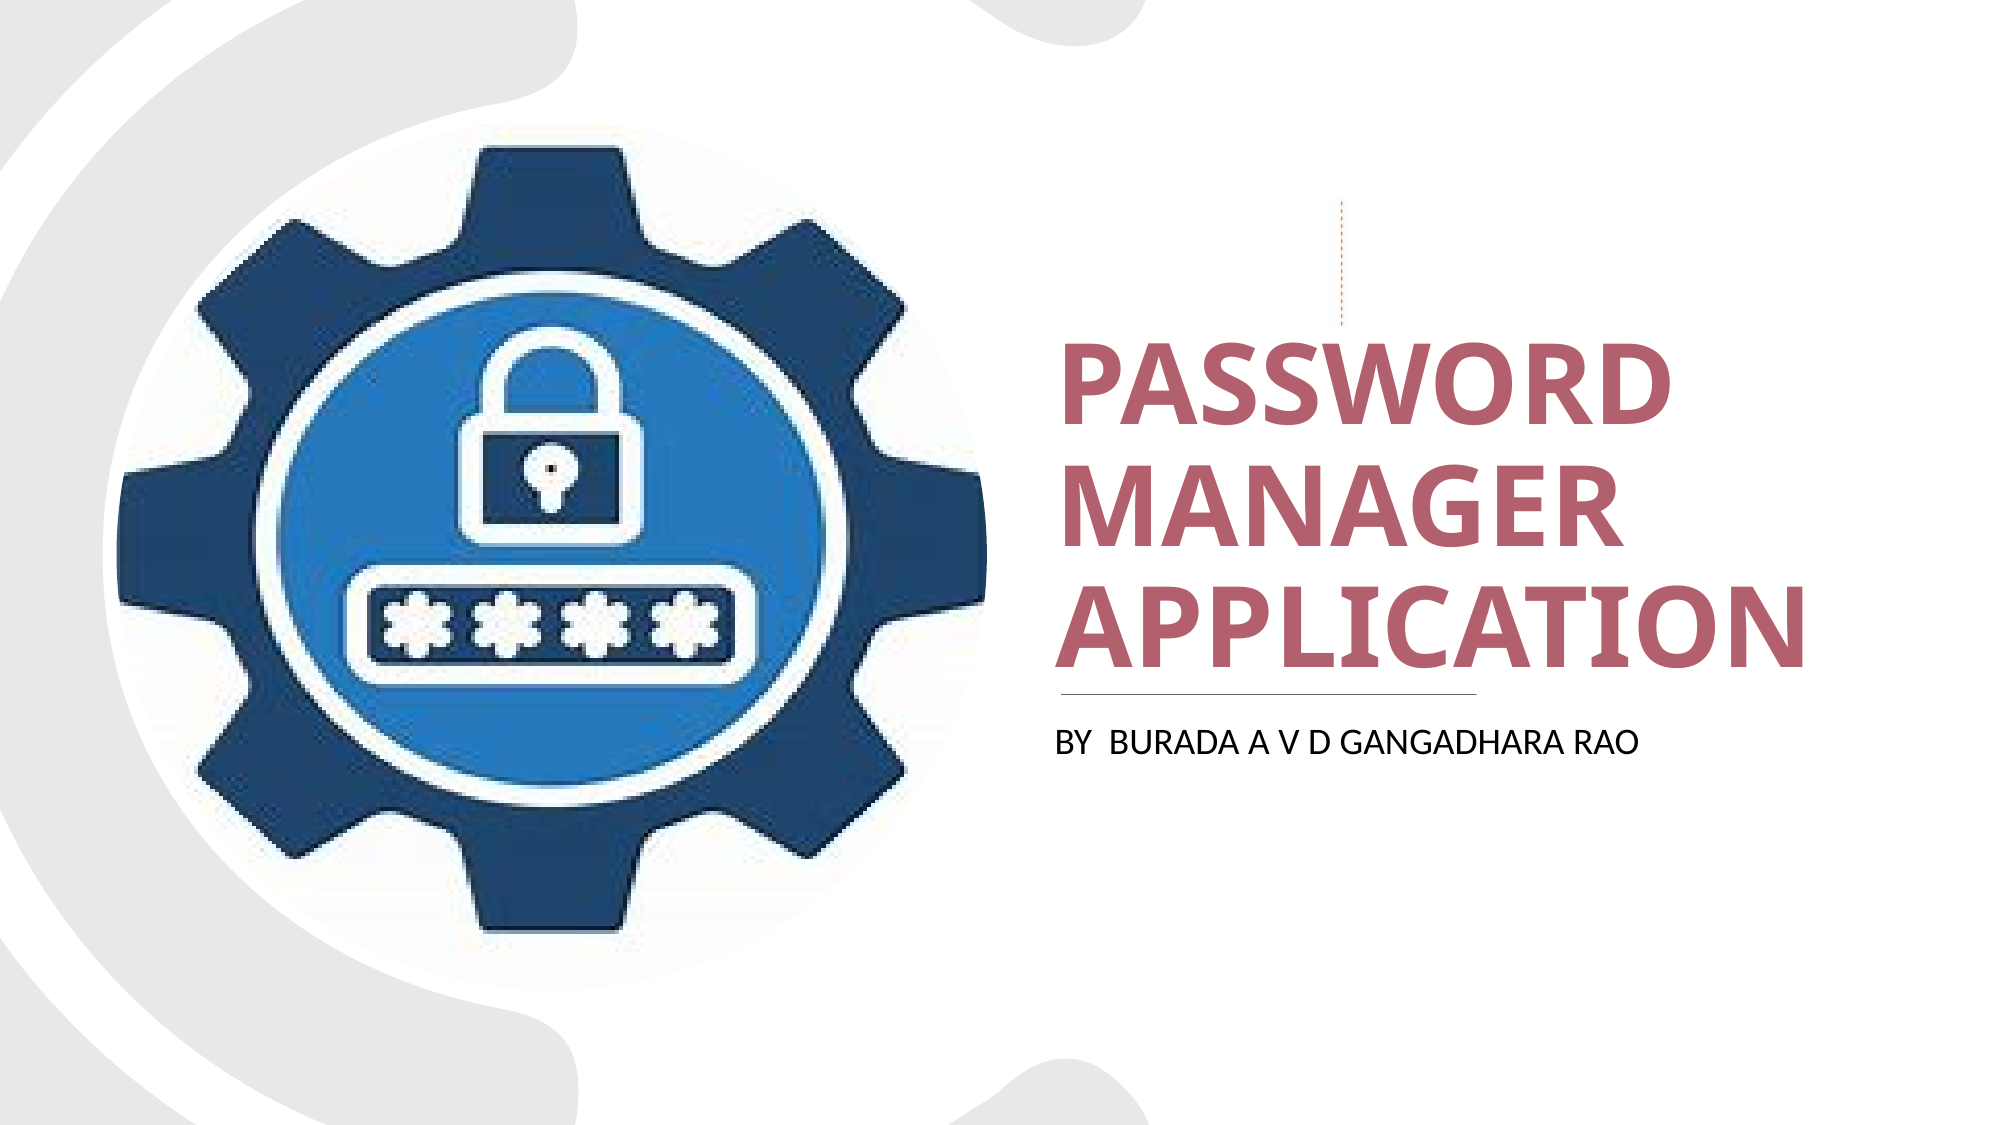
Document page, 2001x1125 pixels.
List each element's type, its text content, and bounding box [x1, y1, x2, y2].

subtitle by burada a v d Gangadhara rao [1039, 714, 1884, 797]
picture [1027, 198, 1395, 327]
title Password manager Application [1040, 356, 1885, 700]
picture [116, 119, 987, 990]
